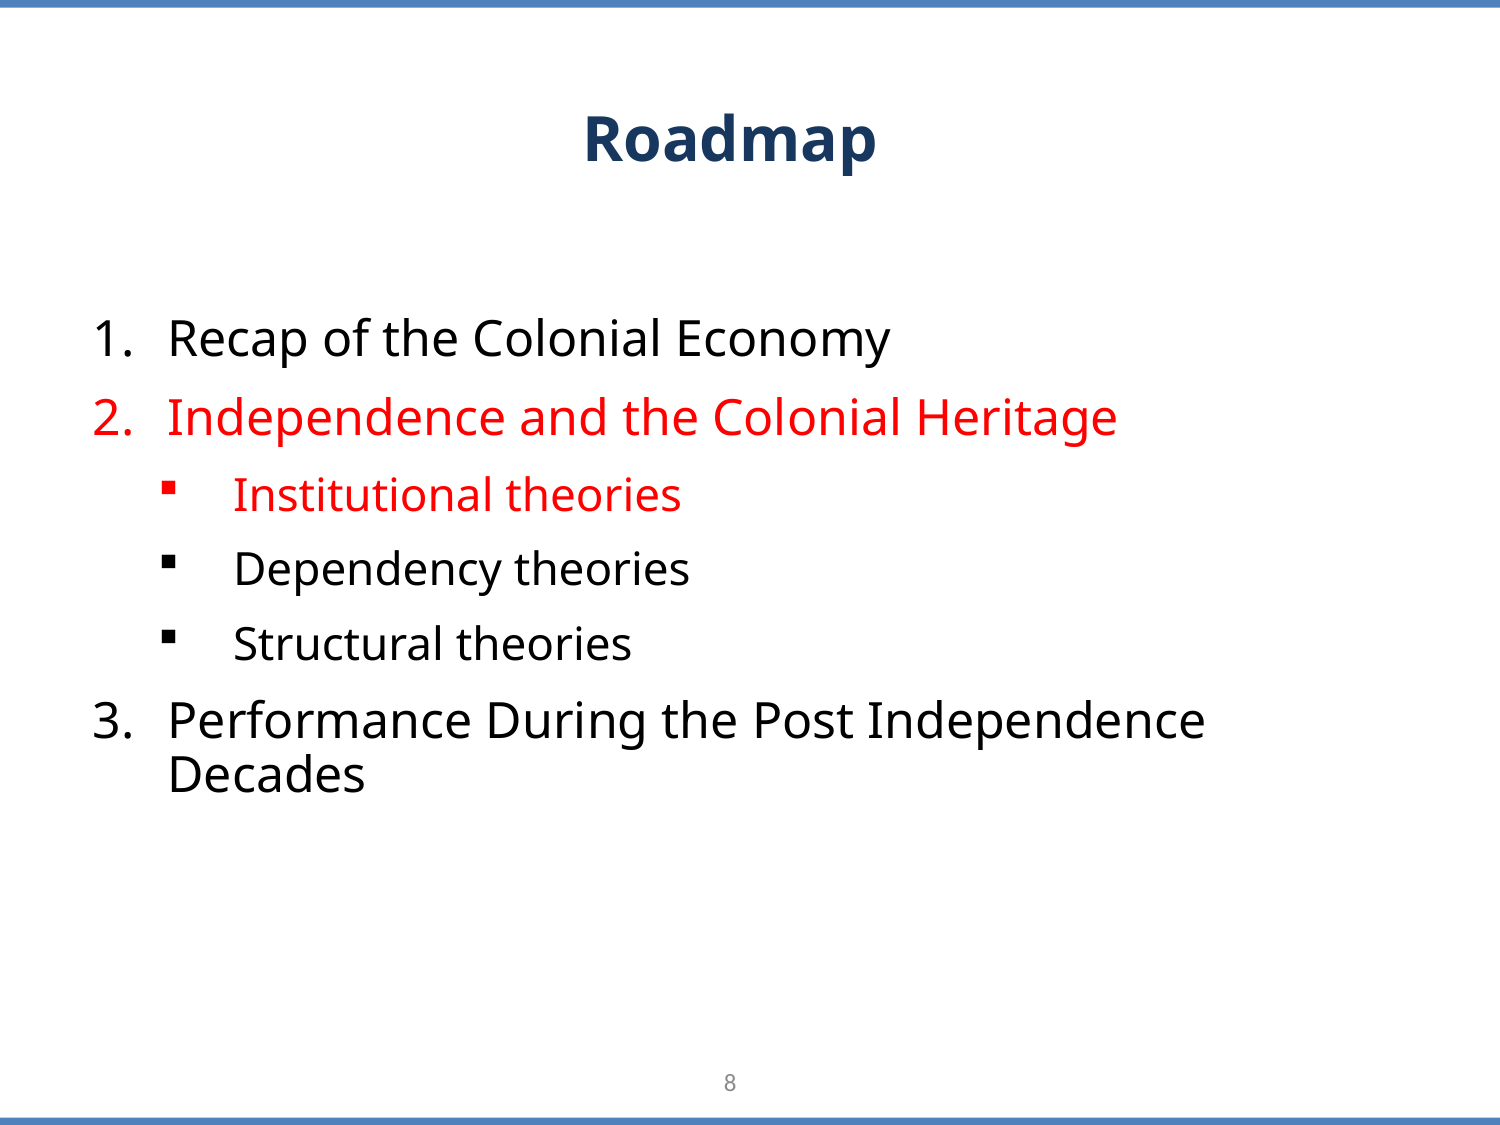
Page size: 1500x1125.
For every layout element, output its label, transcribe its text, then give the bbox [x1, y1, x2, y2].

title Roadmap [55, 75, 1406, 197]
slide_number 8 [690, 1050, 770, 1117]
list Recap of the Colonial Economy Independence and the Colonial Heritage Institutional theories Dependency theories Structural theories Performance During the Post Independence Decades [77, 305, 1428, 1050]
